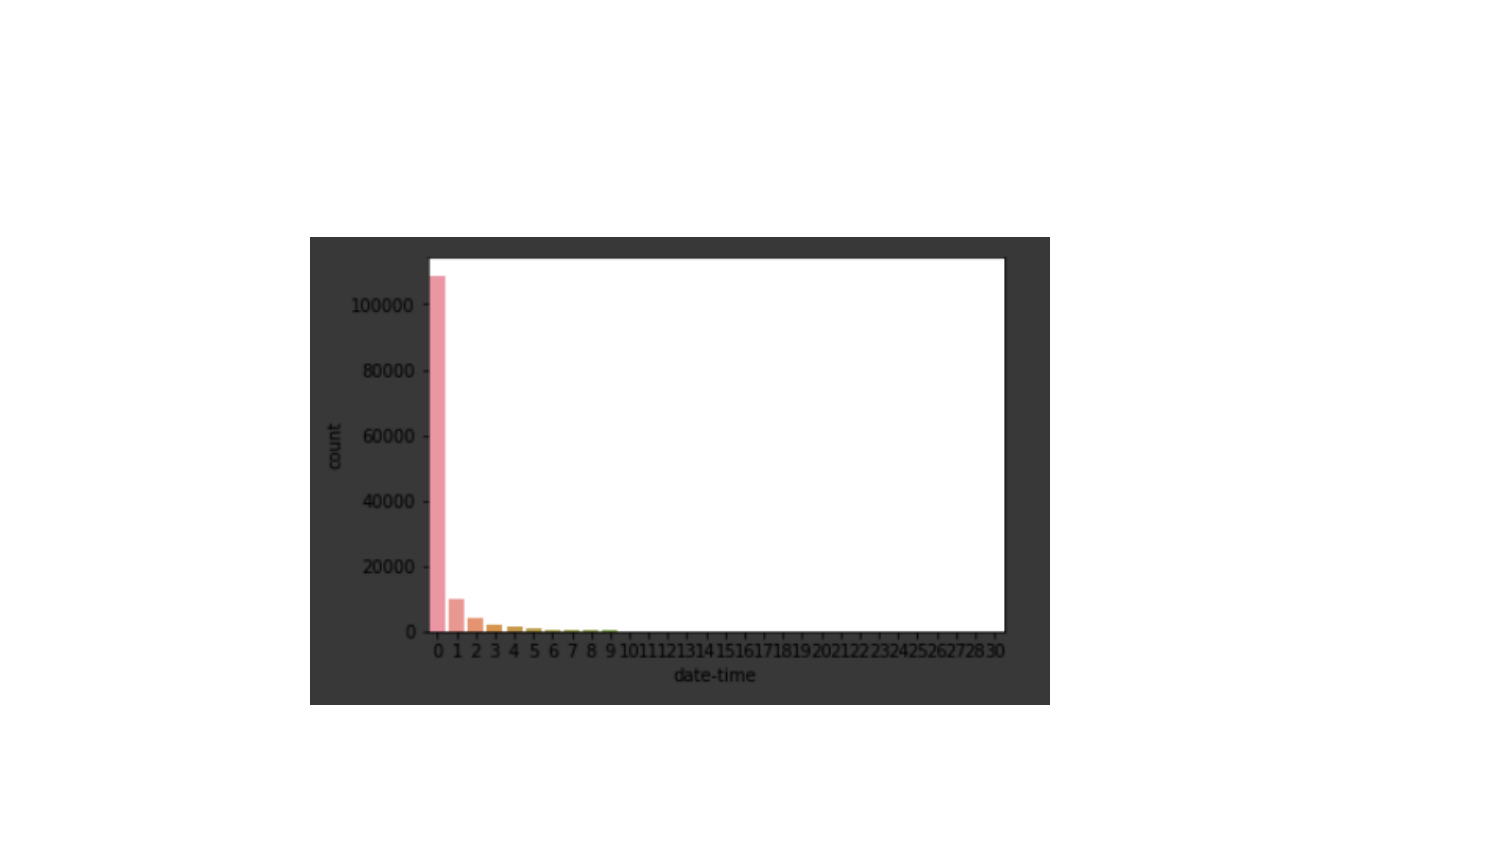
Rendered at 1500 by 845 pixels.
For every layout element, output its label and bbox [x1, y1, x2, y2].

picture [310, 237, 1051, 706]
